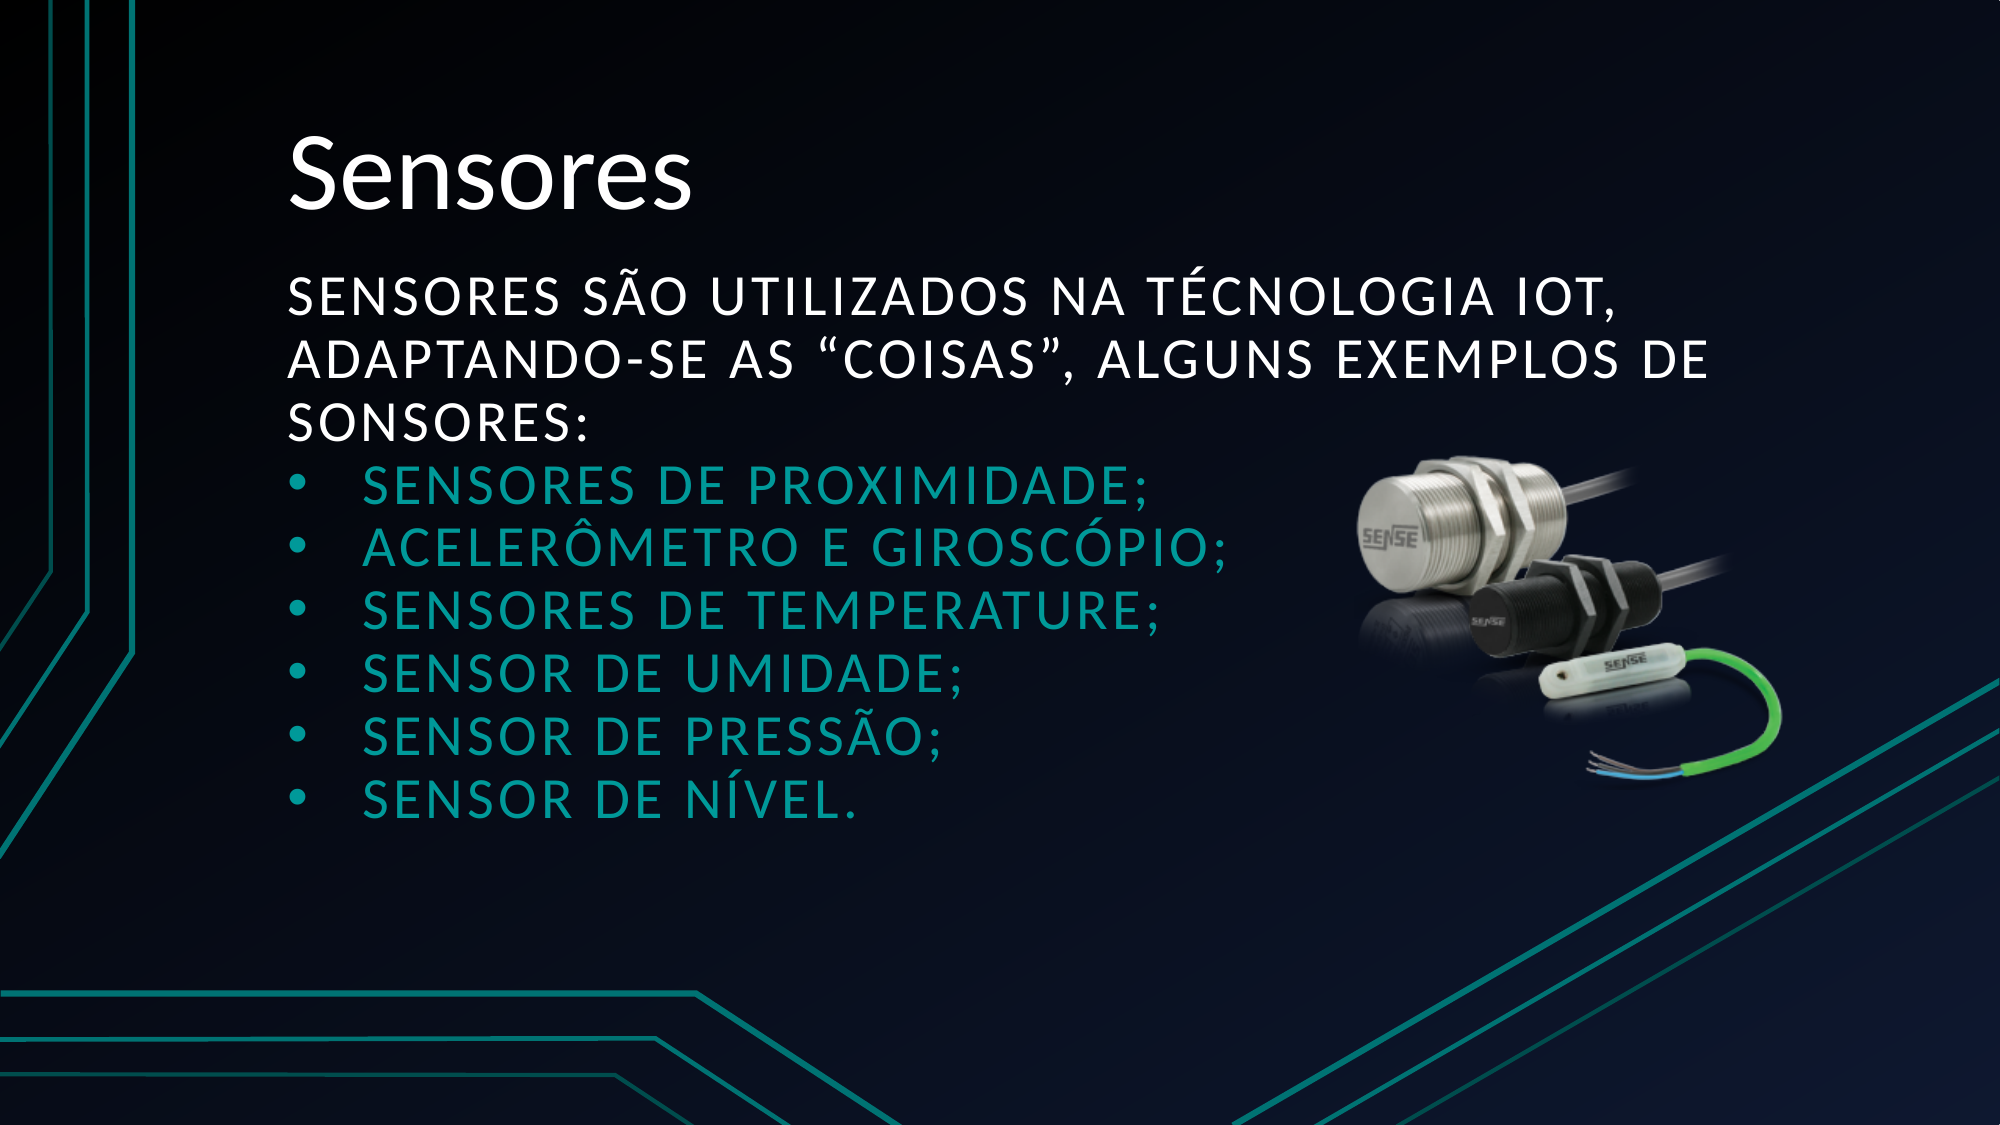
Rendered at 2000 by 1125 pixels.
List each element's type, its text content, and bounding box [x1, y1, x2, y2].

text_box Sensores são utilizados na técnologia iot, adaptando-se as “coisas”, alguns exemplos de sonsores: Sensores de proximidade; Acelerômetro e giroscópio; Sensores de temperature; Sensor de umidade; Sensor de pressão; Sensor de nível. [267, 255, 1967, 988]
picture [1353, 453, 1803, 790]
text_box Sensores [267, 42, 1967, 244]
